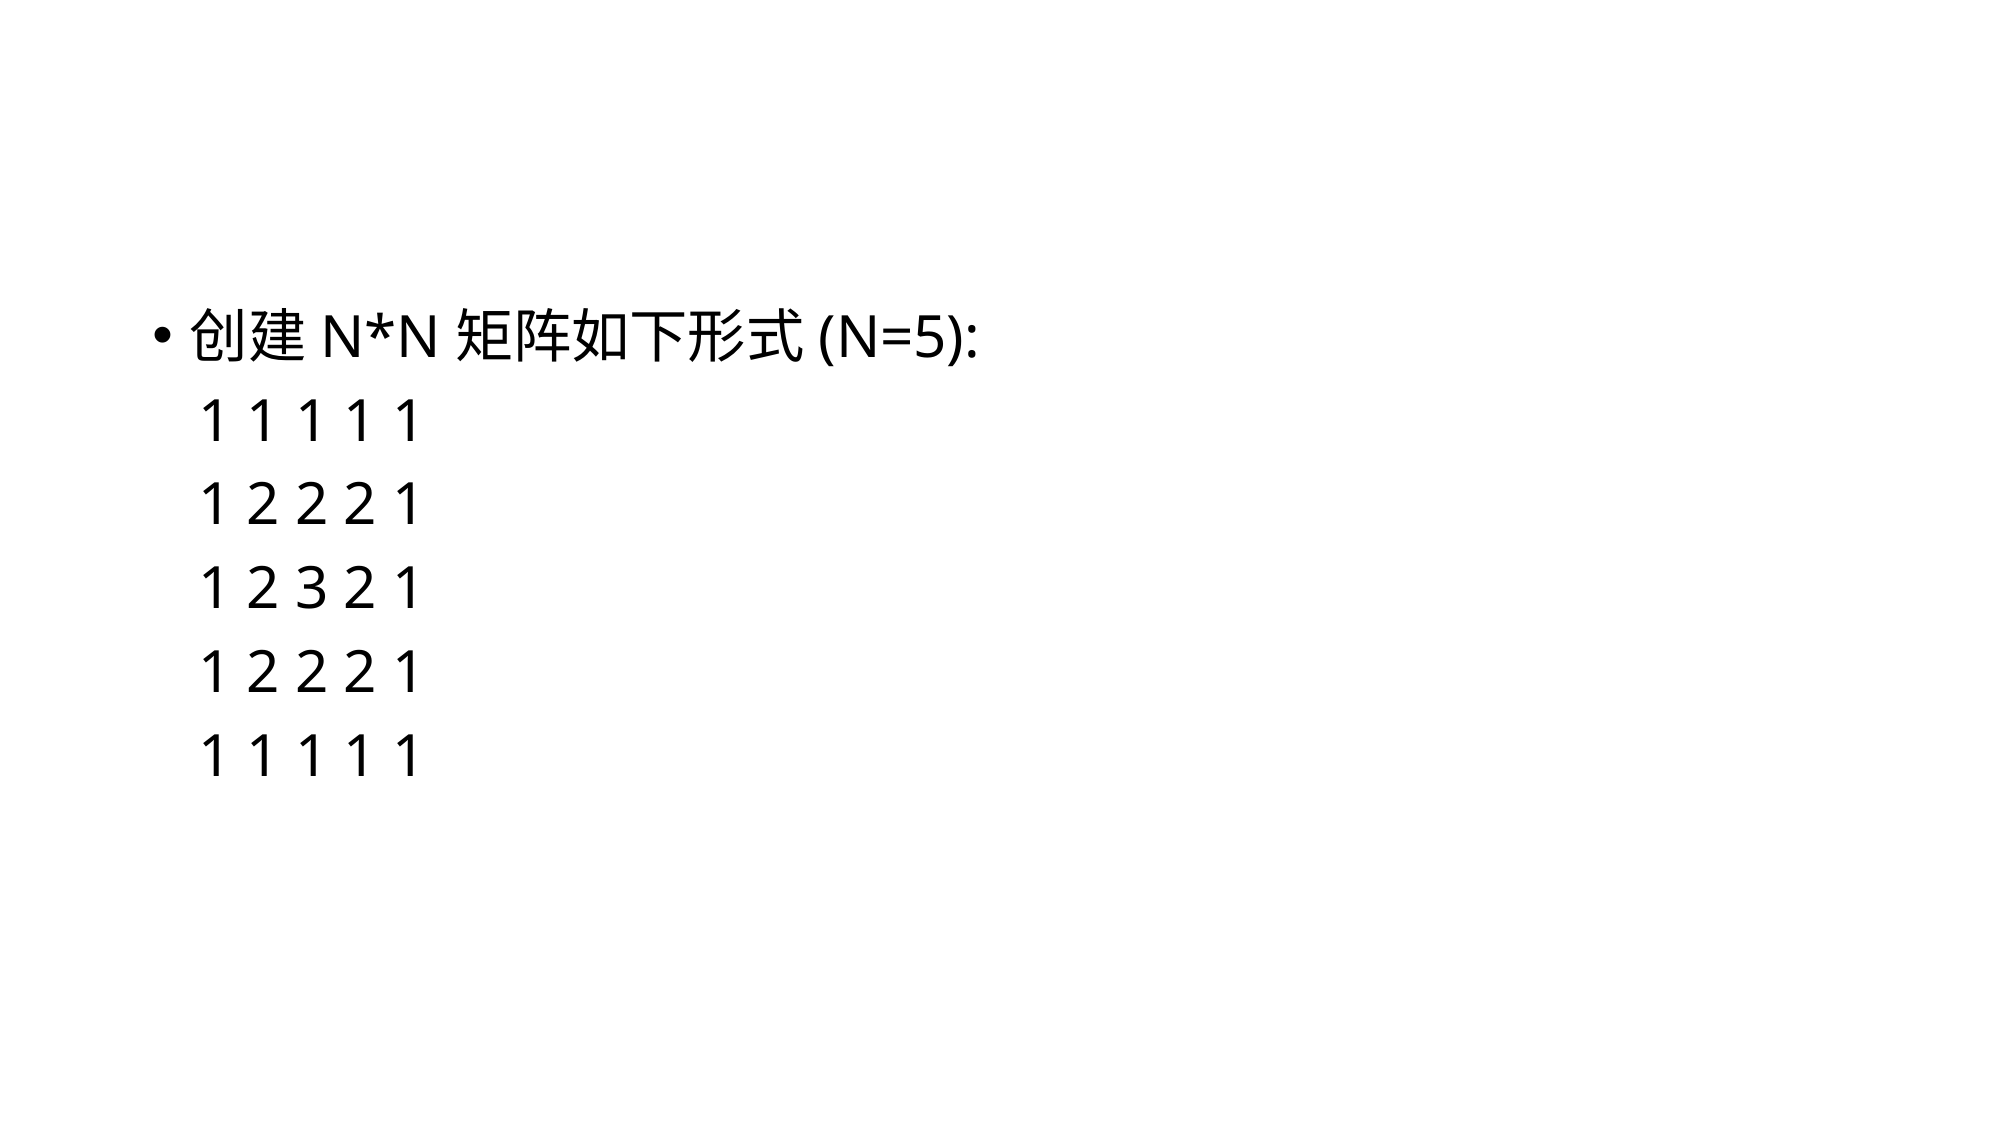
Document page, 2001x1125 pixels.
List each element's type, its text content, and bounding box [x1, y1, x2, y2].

list 创建N*N矩阵如下形式(N=5): 1 1 1 1 1 1 2 2 2 1 1 2 3 2 1 1 2 2 2 1 1 1 1 1 1 [137, 299, 1863, 1014]
